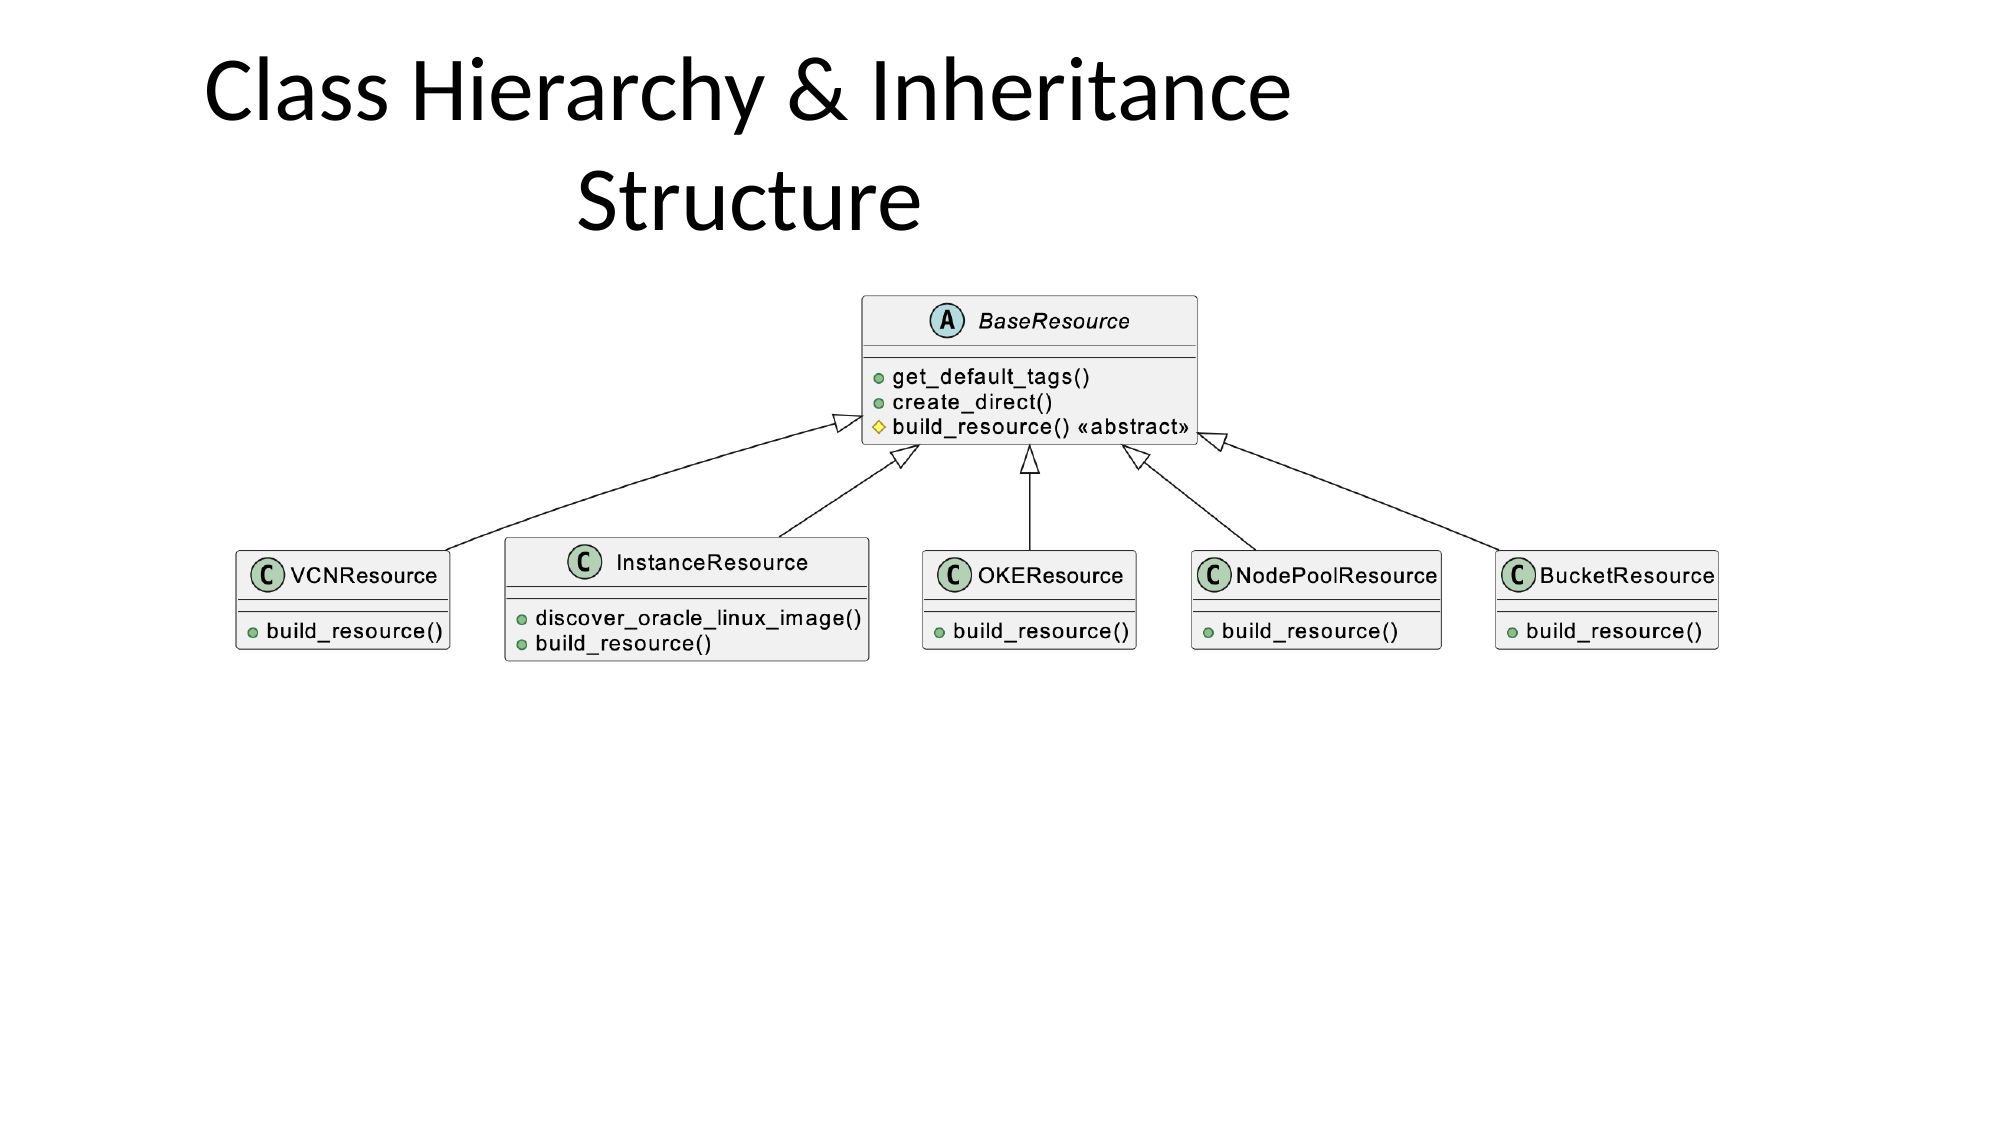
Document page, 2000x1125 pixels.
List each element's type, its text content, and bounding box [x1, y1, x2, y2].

picture [224, 269, 1726, 664]
title Class Hierarchy & Inheritance Structure [75, 45, 1425, 233]
